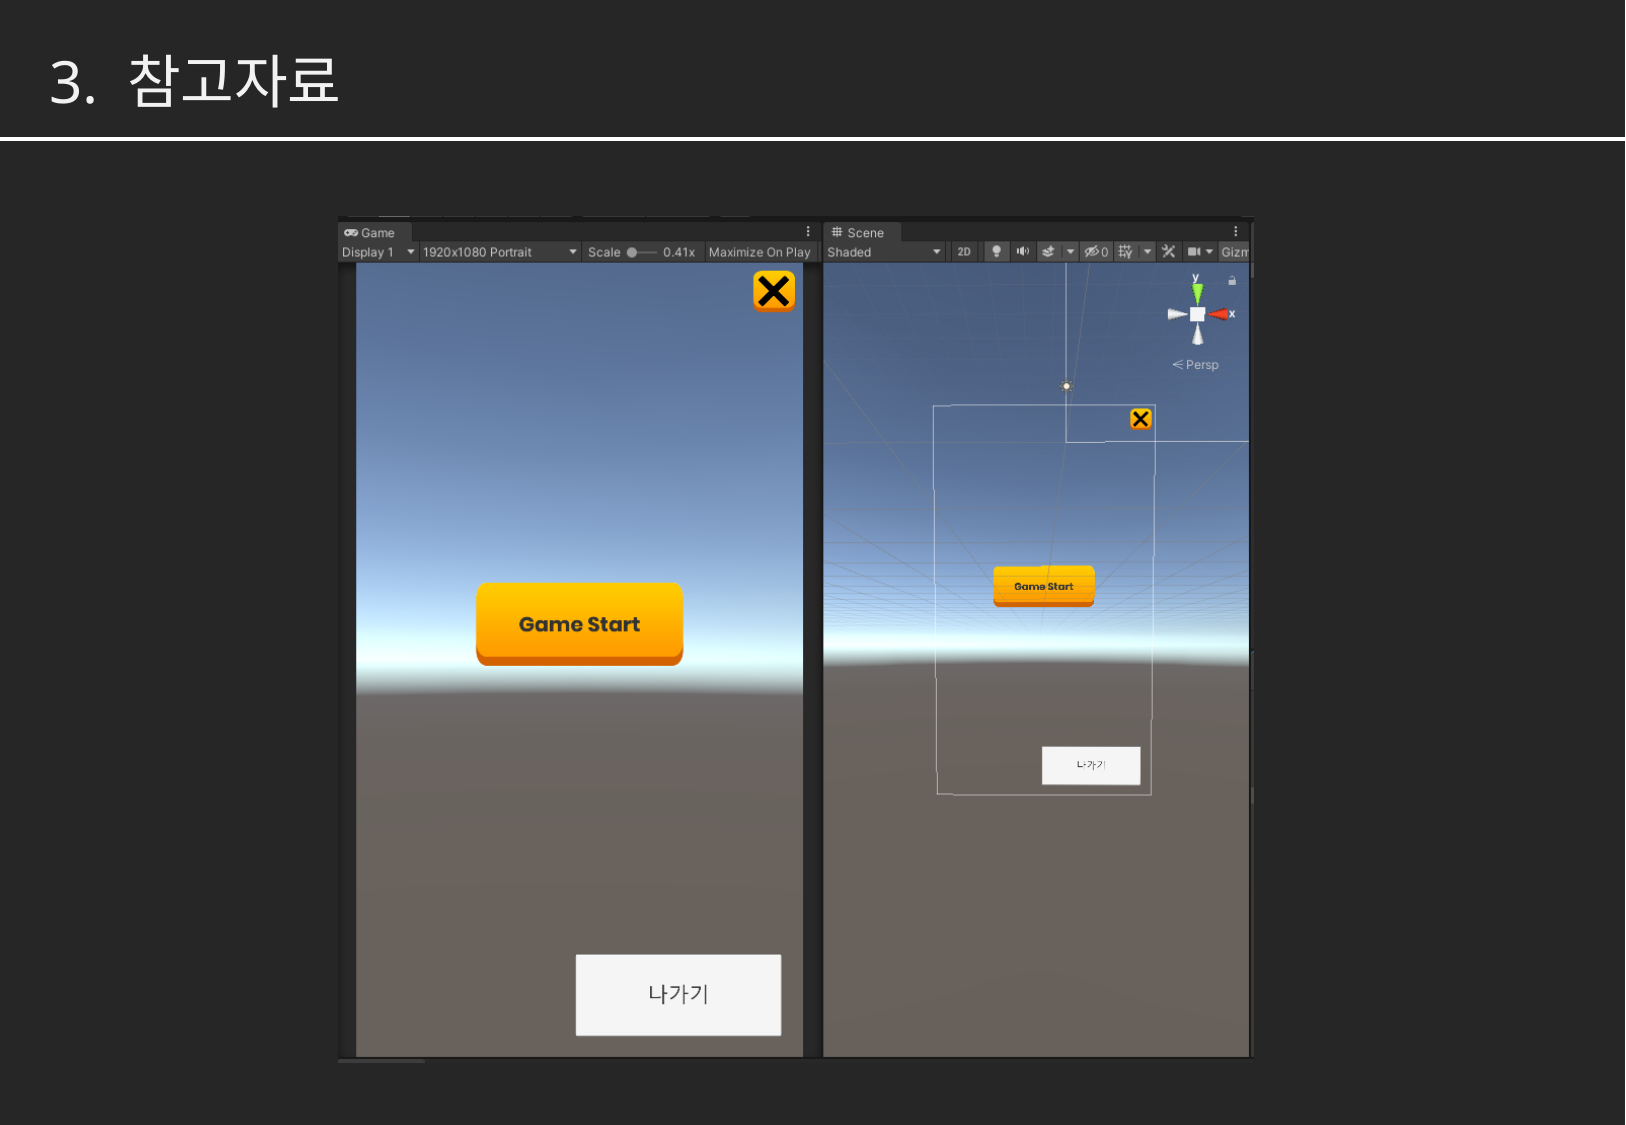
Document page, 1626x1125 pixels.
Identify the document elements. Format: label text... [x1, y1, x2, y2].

text_box 3. 참고자료 [34, 37, 357, 123]
picture [338, 216, 1254, 1063]
